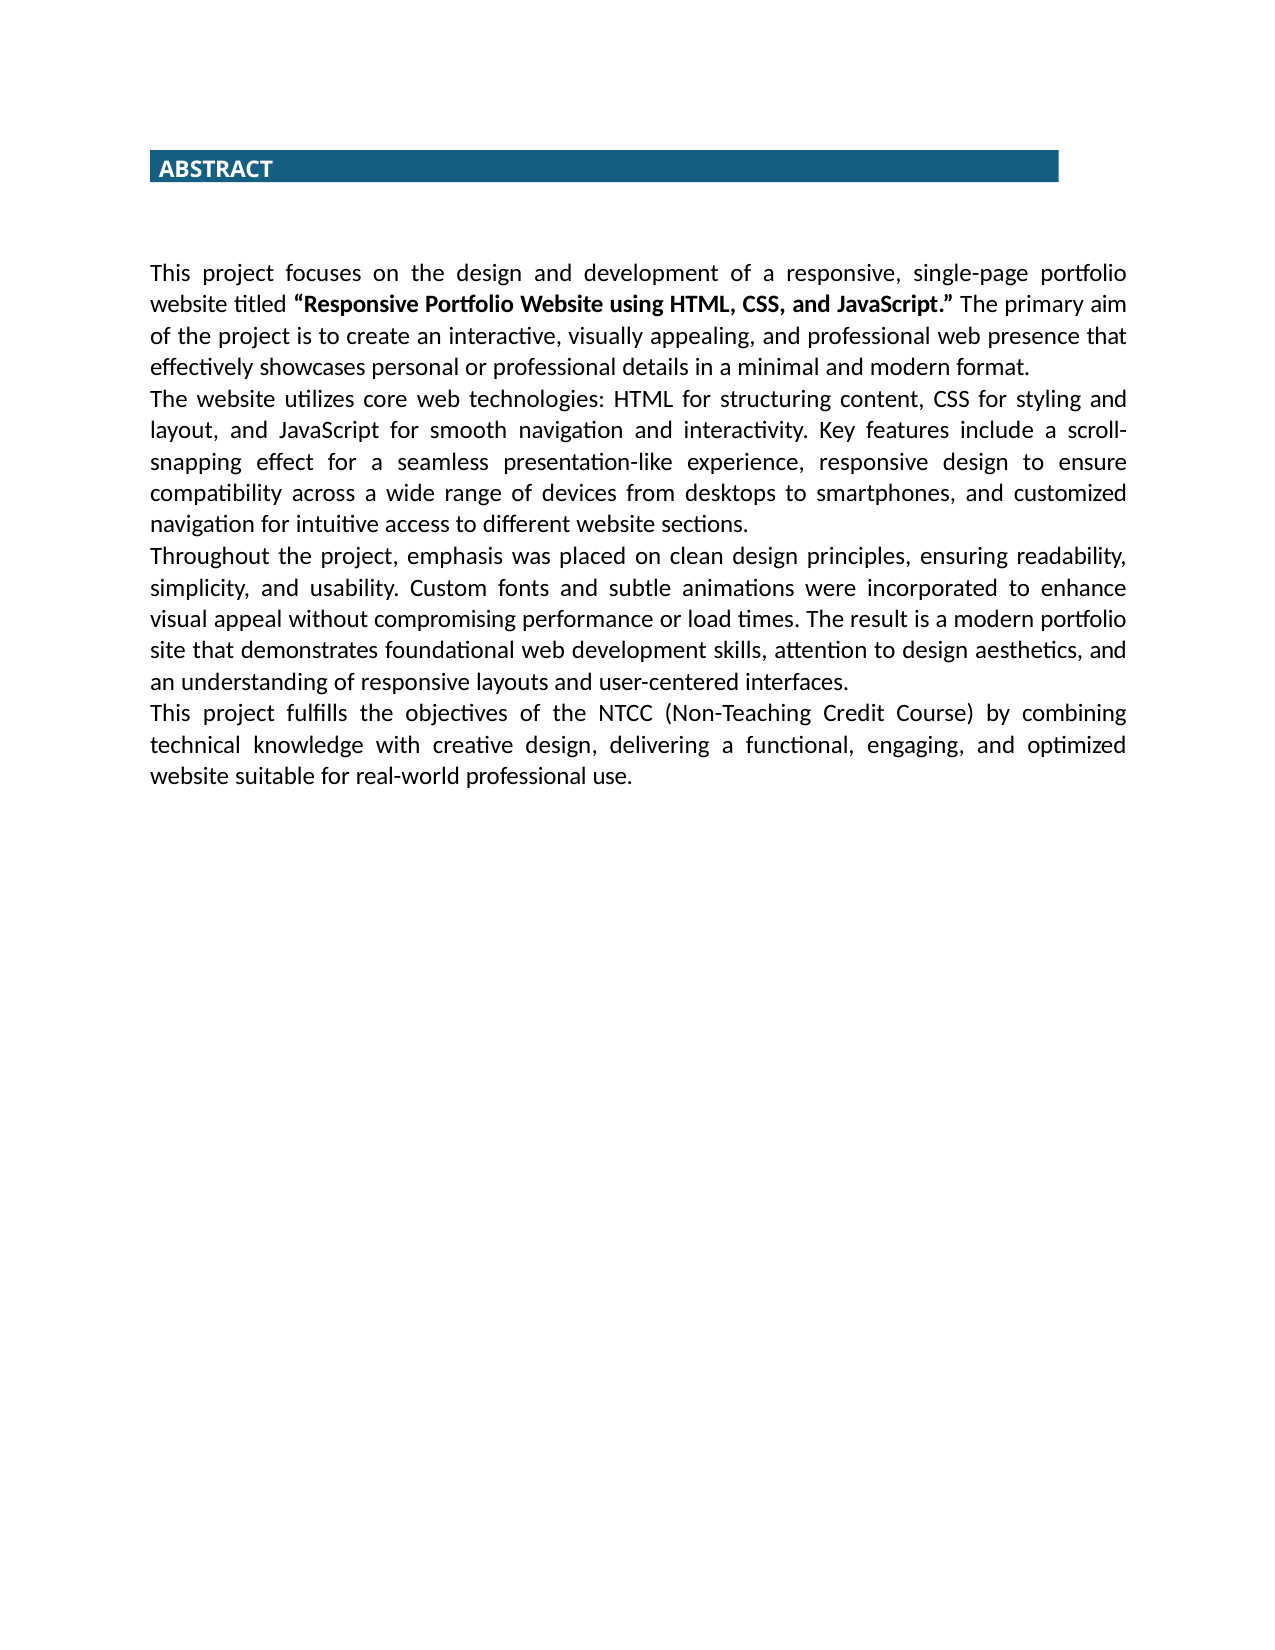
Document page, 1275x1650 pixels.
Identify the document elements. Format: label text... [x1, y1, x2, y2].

text_box This project focuses on the design and development of a responsive, single-page portfolio website titled “Responsive Portfolio Website using HTML, CSS, and JavaScript.” The primary aim of the project is to create an interactive, visually appealing, and professional web presence that effectively showcases personal or professional details in a minimal and modern format. The website utilizes core web technologies: HTML for structuring content, CSS for styling and layout, and JavaScript for smooth navigation and interactivity. Key features include a scroll- snapping effect for a seamless presentation-like experience, responsive design to ensure compatibility across a wide range of devices from desktops to smartphones, and customized navigation for intuitive access to different website sections. Throughout the project, emphasis was placed on clean design principles, ensuring readability, simplicity, and usability. Custom fonts and subtle animations were incorporated to enhance visual appeal without compromising performance or load times. The result is a modern portfolio site that demonstrates foundational web development skills, attention to design aesthetics, and an understanding of responsive layouts and user-centered interfaces. This project fulfills the objectives of the NTCC (Non-Teaching Credit Course) by combining technical knowledge with creative design, delivering a functional, engaging, and optimized website suitable for real-world professional use. [147, 252, 1128, 790]
text_box ABSTRACT [150, 150, 1059, 183]
